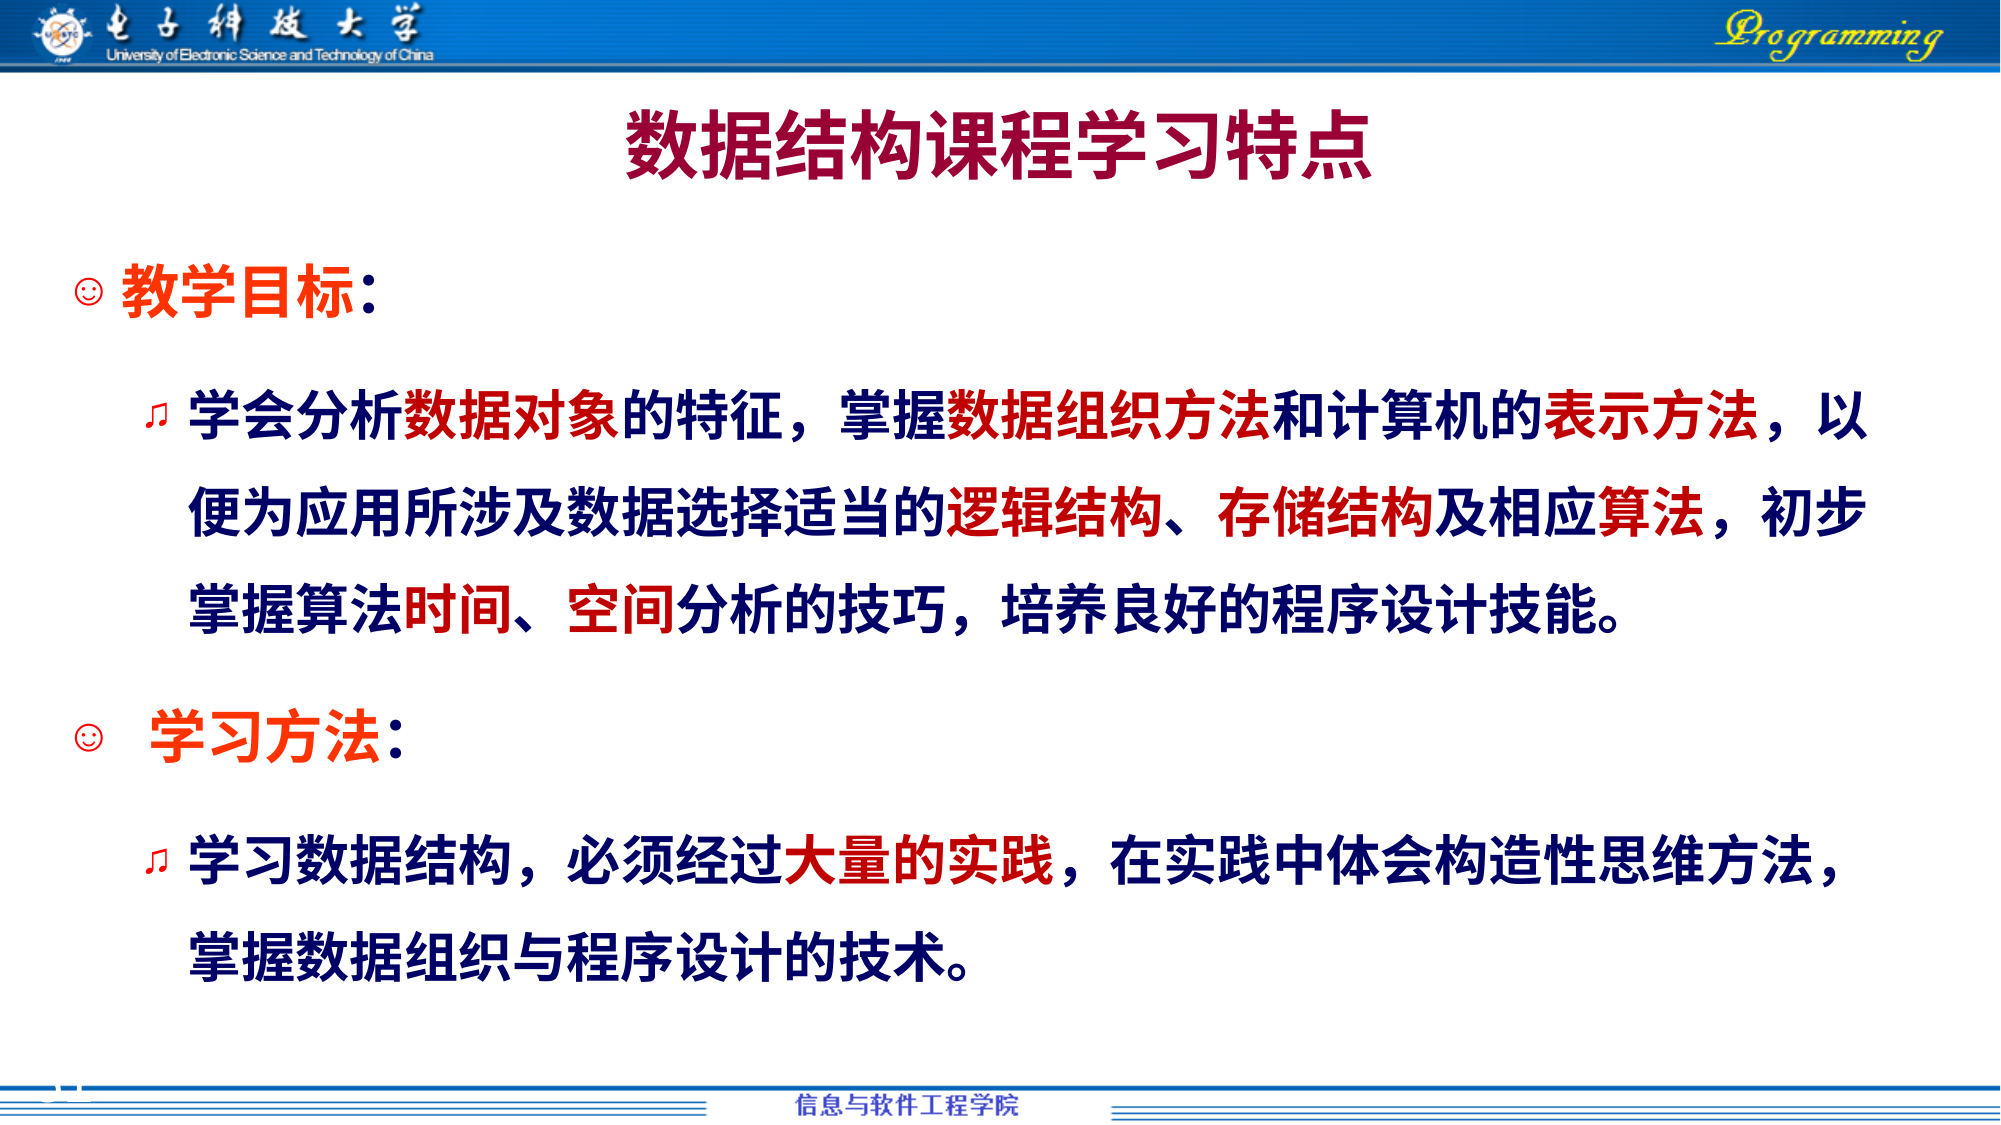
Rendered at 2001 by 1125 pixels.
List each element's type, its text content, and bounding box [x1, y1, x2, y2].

picture [0, 0, 2001, 1125]
slide_number 51 [18, 1040, 147, 1121]
list 教学目标： 学会分析数据对象的特征，掌握数据组织方法和计算机的表示方法，以便为应用所涉及数据选择适当的逻辑结构、存储结构及相应算法，初步掌握算法时间、空间分析的技巧，培养良好的程序设计技能。 学习方法： 学习数据结构，必须经过大量的实践，在实践中体会构造性思维方法，掌握数据组织与程序设计的技术。 [50, 212, 1934, 1025]
title 数据结构课程学习特点 [150, 87, 1850, 200]
